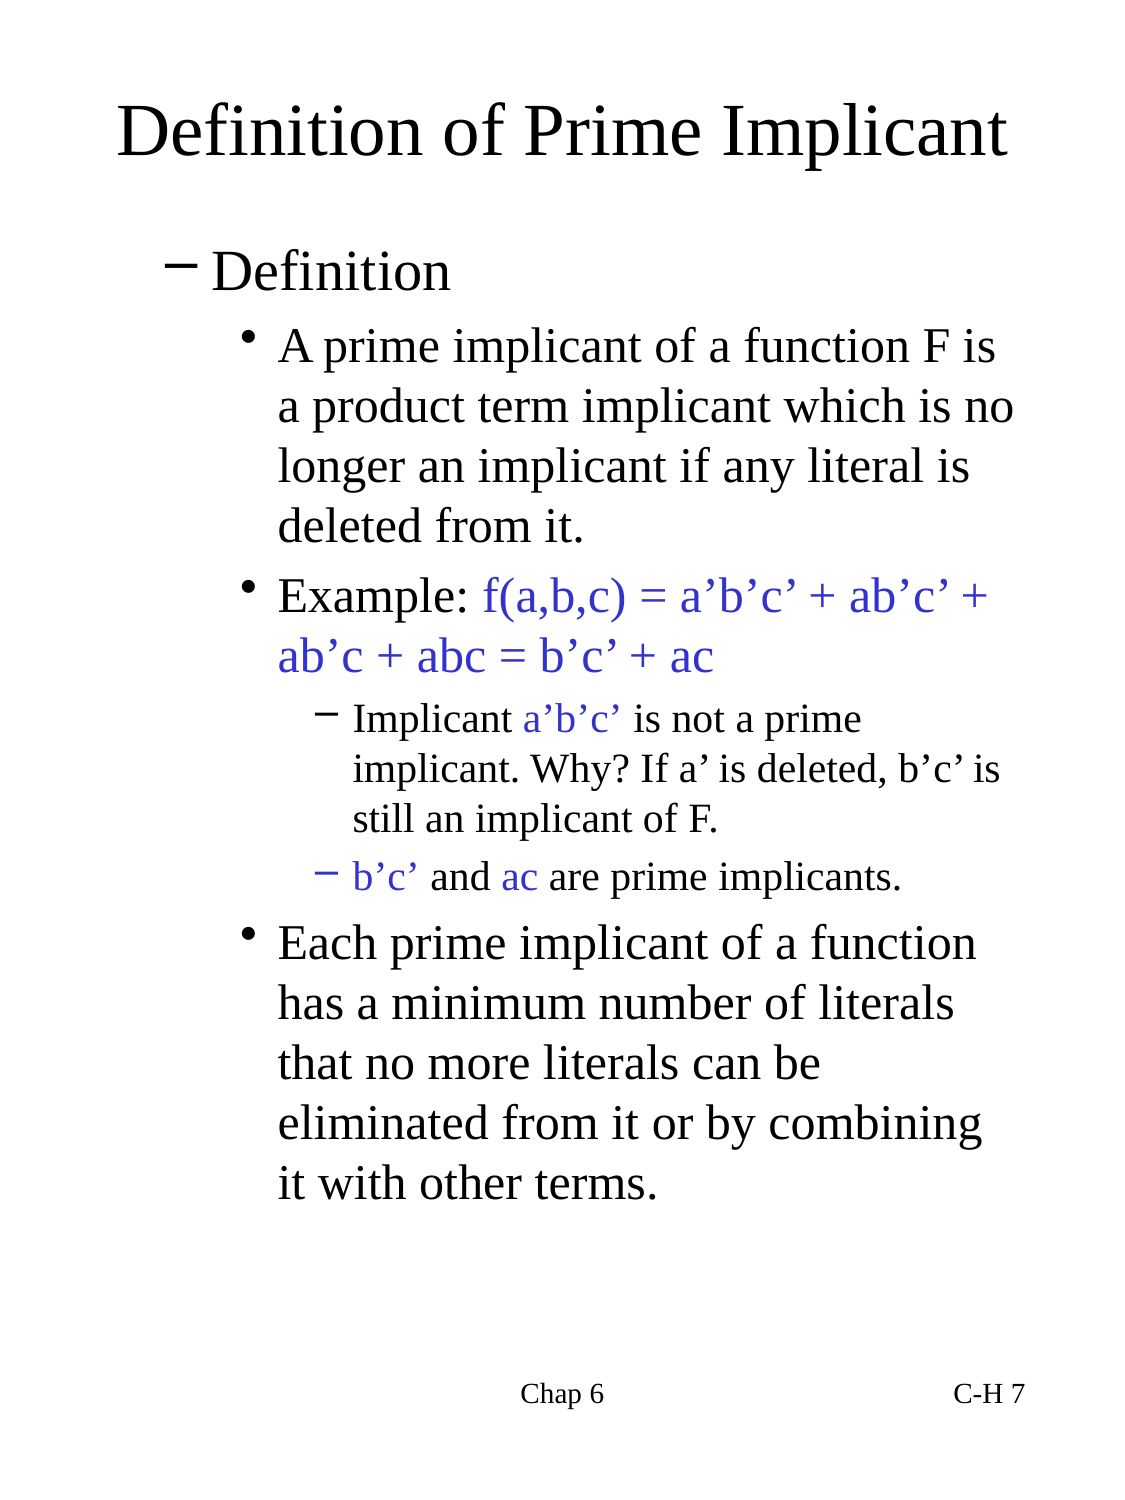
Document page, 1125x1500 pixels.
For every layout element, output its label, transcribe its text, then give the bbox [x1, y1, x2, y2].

title Definition of Prime Implicant [84, 62, 1041, 188]
footer Chap 6 [384, 1372, 741, 1467]
list Definition A prime implicant of a function F is a product term implicant which is no longer an implicant if any literal is deleted from it. Example: f(a,b,c) = a’b’c’ + ab’c’ + ab’c + abc = b’c’ + ac Implicant a’b’c’ is not a prime implicant. Why? If a’ is deleted, b’c’ is still an implicant of F. b’c’ and ac are prime implicants. Each prime implicant of a function has a minimum number of literals that no more literals can be eliminated from it or by combining it with other terms. [74, 224, 1032, 1372]
slide_number C-H 7 [806, 1366, 1041, 1467]
